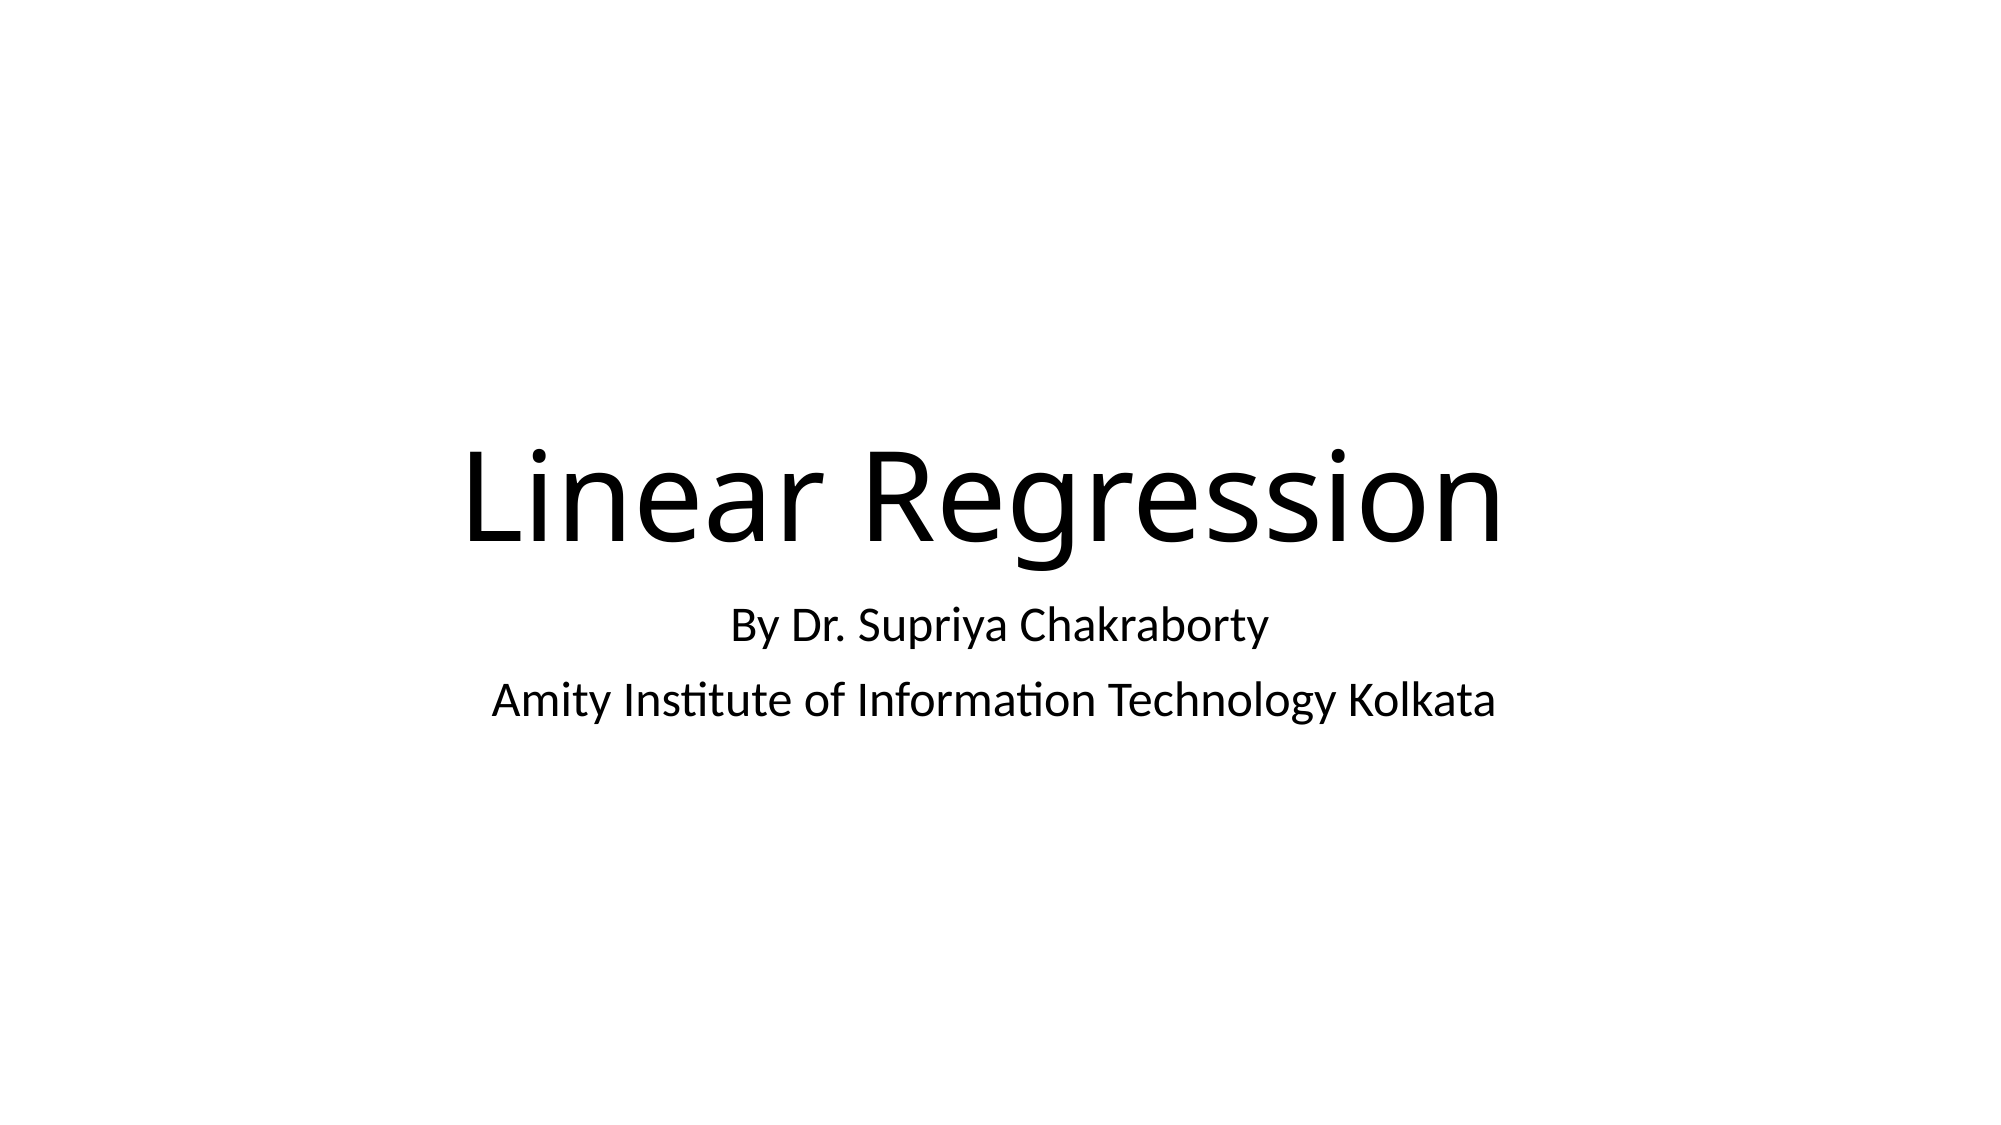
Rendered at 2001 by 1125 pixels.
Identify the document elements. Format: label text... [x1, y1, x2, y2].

title Linear Regression [249, 184, 1750, 576]
subtitle By Dr. Supriya Chakraborty Amity Institute of Information Technology Kolkata [249, 590, 1750, 863]
